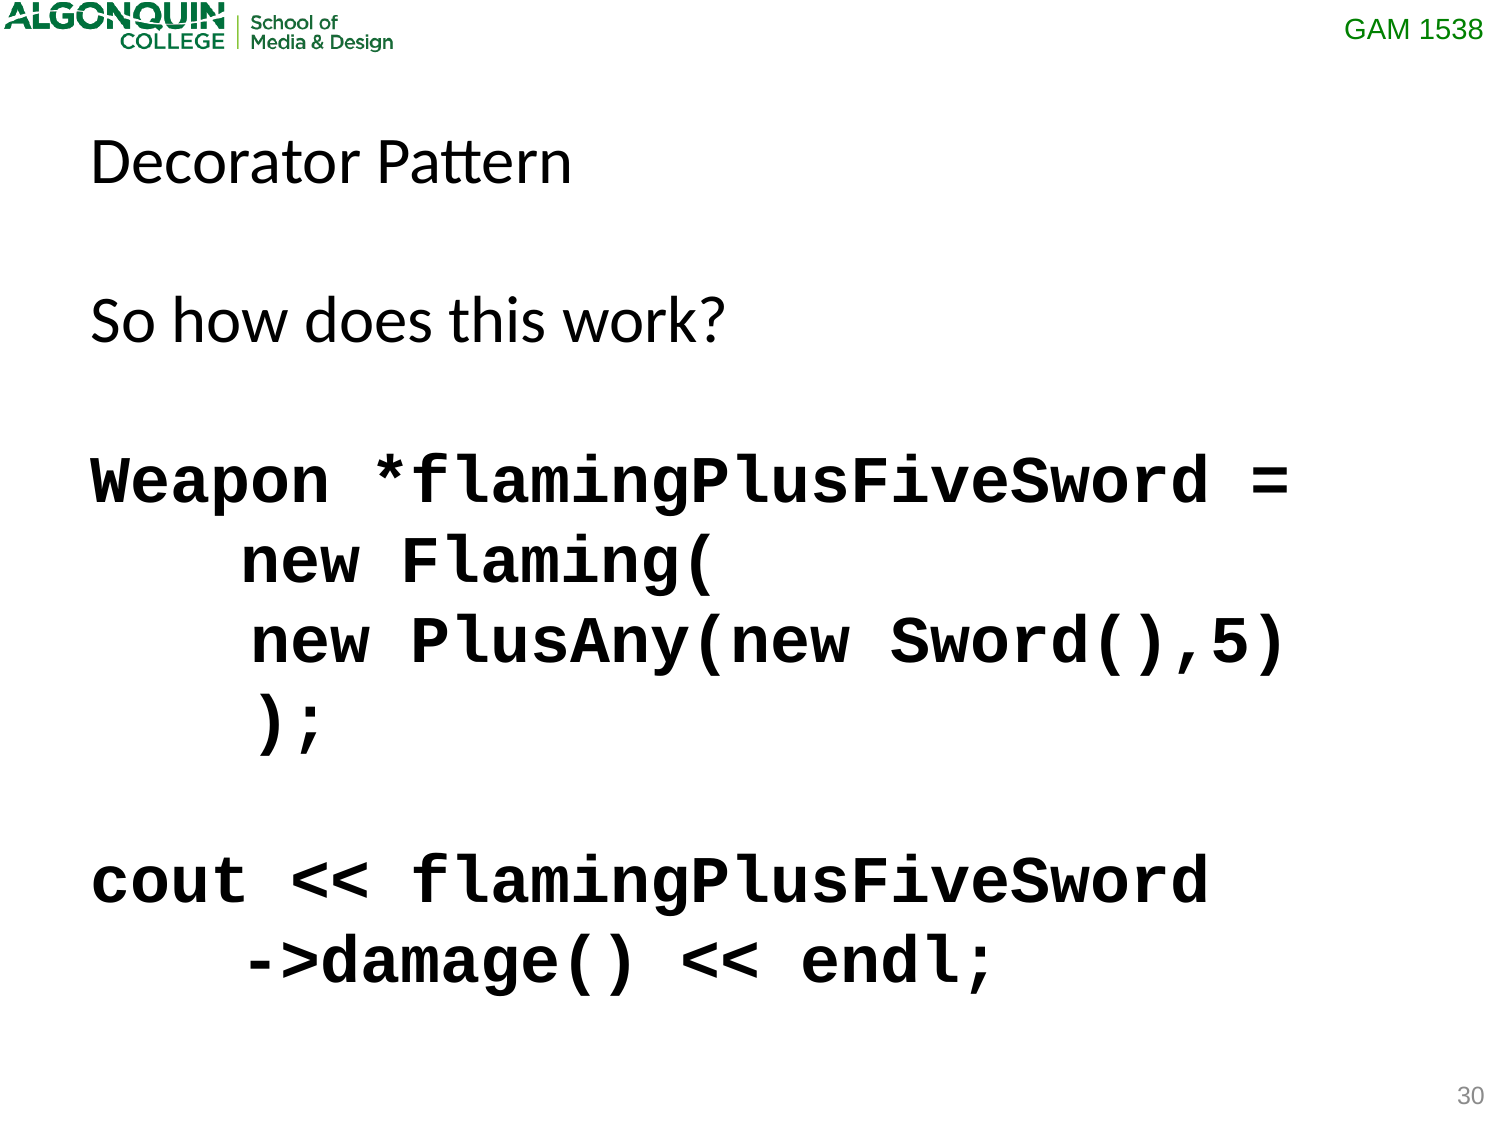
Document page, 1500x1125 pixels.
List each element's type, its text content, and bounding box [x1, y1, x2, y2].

picture [0, 0, 399, 54]
slide_number 30 [1149, 1065, 1500, 1125]
text_box Decorator Pattern So how does this work? Weapon *flamingPlusFiveSword = new Flaming( new PlusAny(new Sword(),5) ); cout << flamingPlusFiveSword ->damage() << endl; [75, 109, 1434, 1004]
